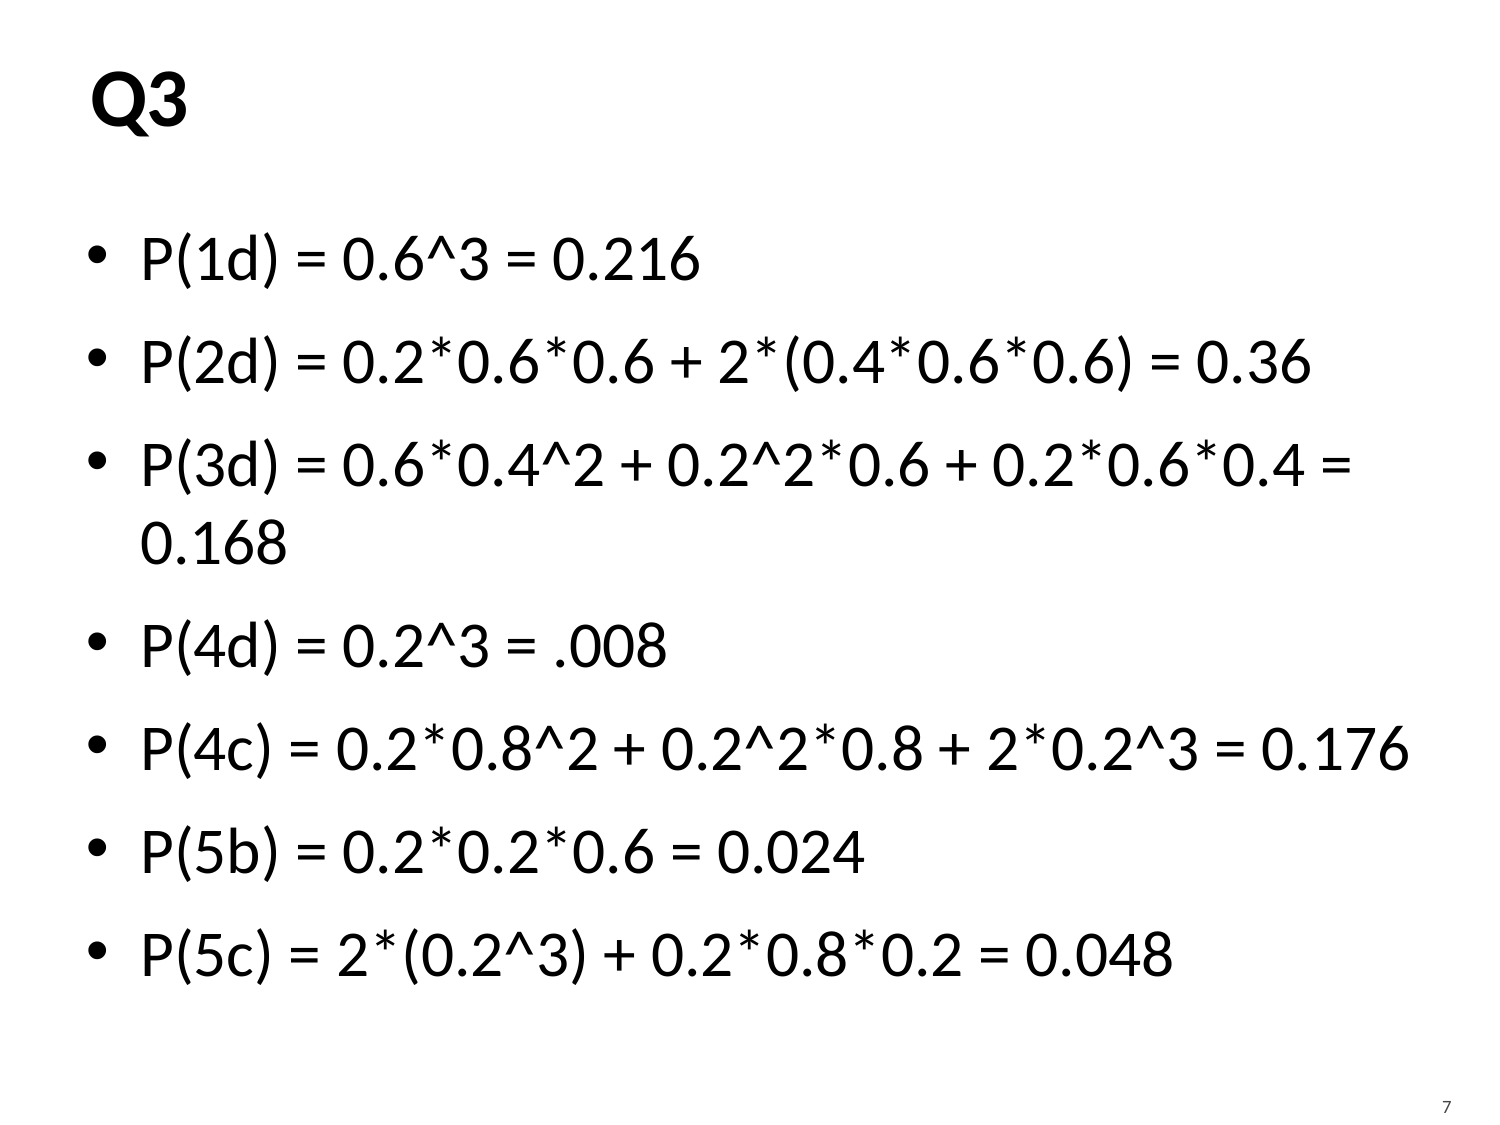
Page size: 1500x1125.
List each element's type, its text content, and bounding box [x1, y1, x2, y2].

list P(1d) = 0.6^3 = 0.216 P(2d) = 0.2*0.6*0.6 + 2*(0.4*0.6*0.6) = 0.36 P(3d) = 0.6*0.4^2 + 0.2^2*0.6 + 0.2*0.6*0.4 = 0.168 P(4d) = 0.2^3 = .008 P(4c) = 0.2*0.8^2 + 0.2^2*0.8 + 2*0.2^3 = 0.176 P(5b) = 0.2*0.2*0.6 = 0.024 P(5c) = 2*(0.2^3) + 0.2*0.8*0.2 = 0.048 [75, 200, 1425, 1075]
slide_number 7 [1345, 1080, 1467, 1125]
title Q3 [75, 12, 1425, 175]
